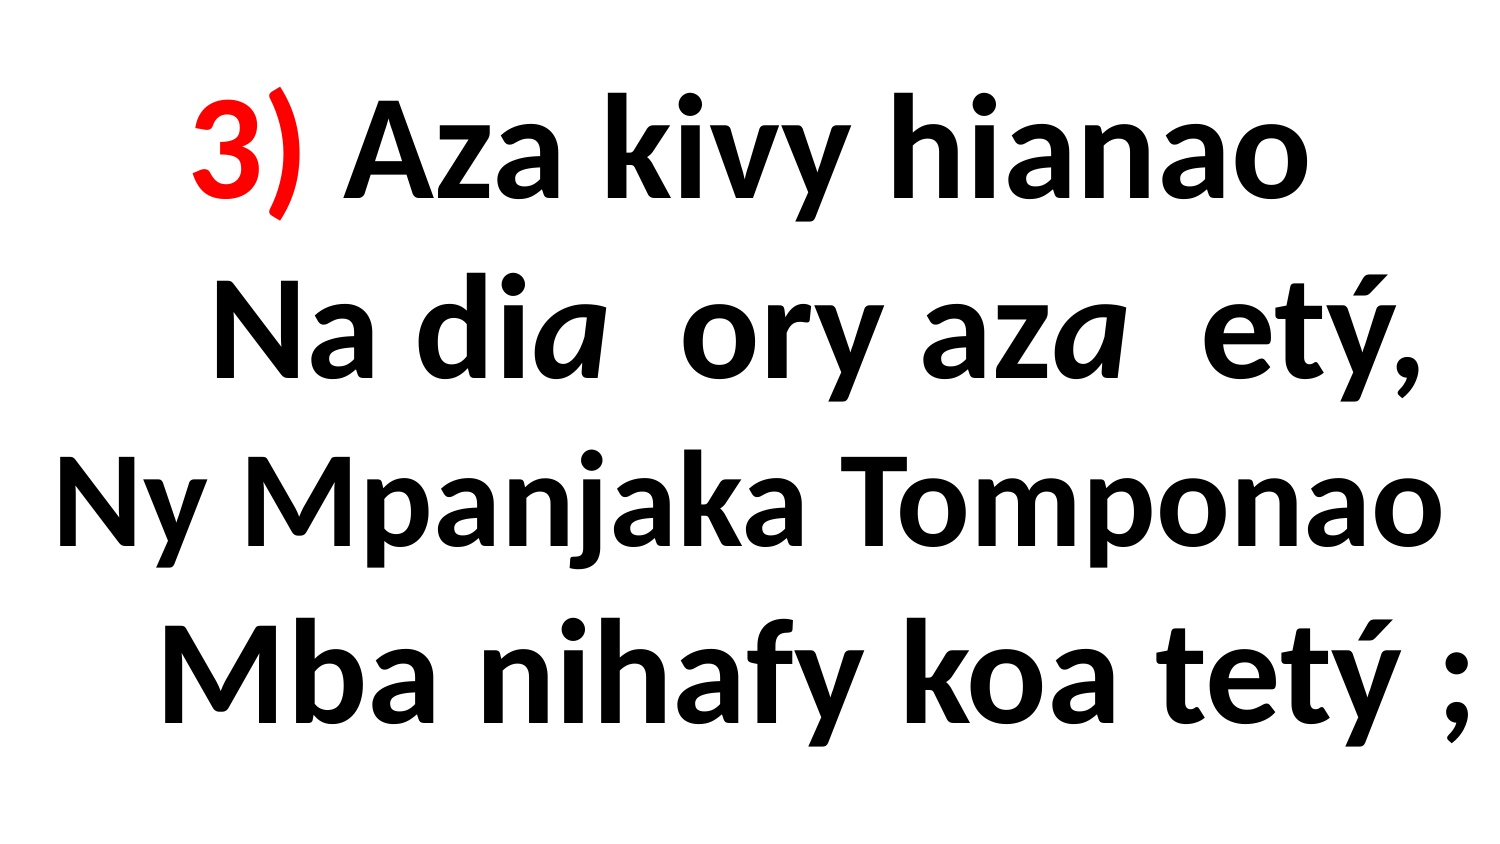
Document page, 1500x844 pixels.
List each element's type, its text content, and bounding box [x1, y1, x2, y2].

title 3) Aza kivy hianao Na dia ory aza etý, Ny Mpanjaka Tomponao Mba nihafy koa tetý ; [0, 309, 1500, 493]
